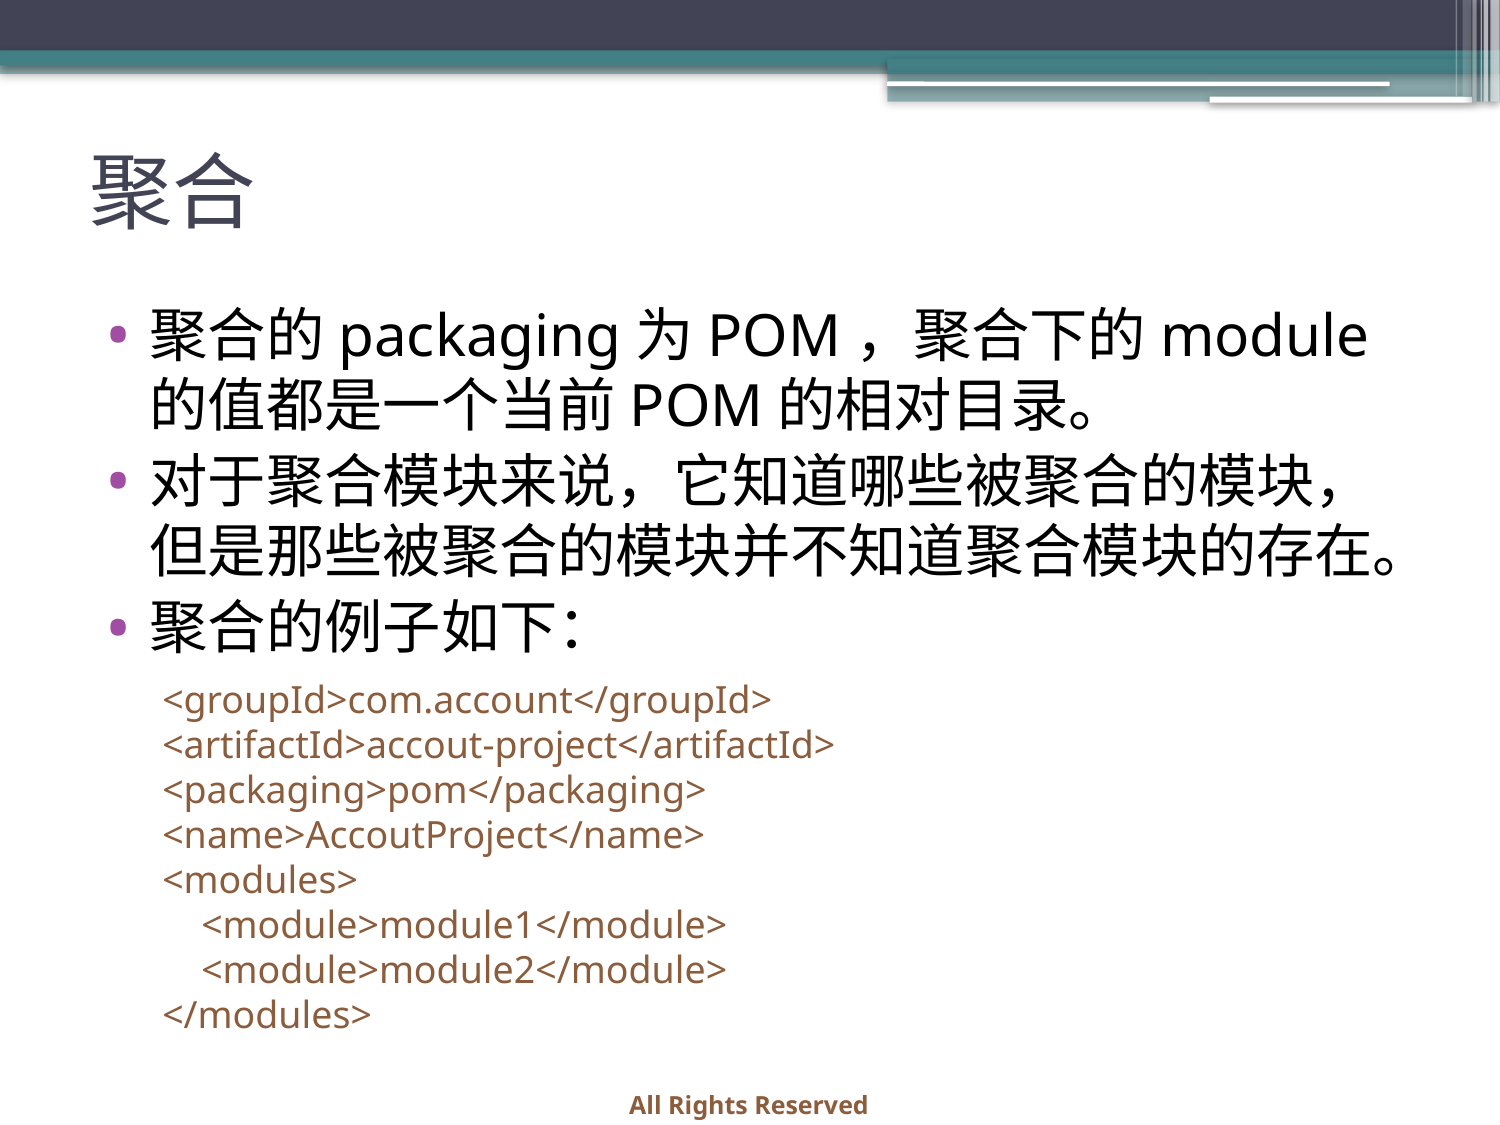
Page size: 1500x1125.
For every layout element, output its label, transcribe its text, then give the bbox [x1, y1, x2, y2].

title 聚合 [75, 101, 1425, 277]
text_box <groupId>com.account</groupId> <artifactId>accout-project</artifactId> <packaging>pom</packaging> <name>AccoutProject</name> <modules> <module>module1</module> <module>module2</module> </modules> [147, 668, 975, 1044]
list 聚合的packaging为POM，聚合下的module的值都是一个当前POM的相对目录。 对于聚合模块来说，它知道哪些被聚合的模块，但是那些被聚合的模块并不知道聚合模块的存在。 聚合的例子如下： [75, 290, 1425, 1079]
